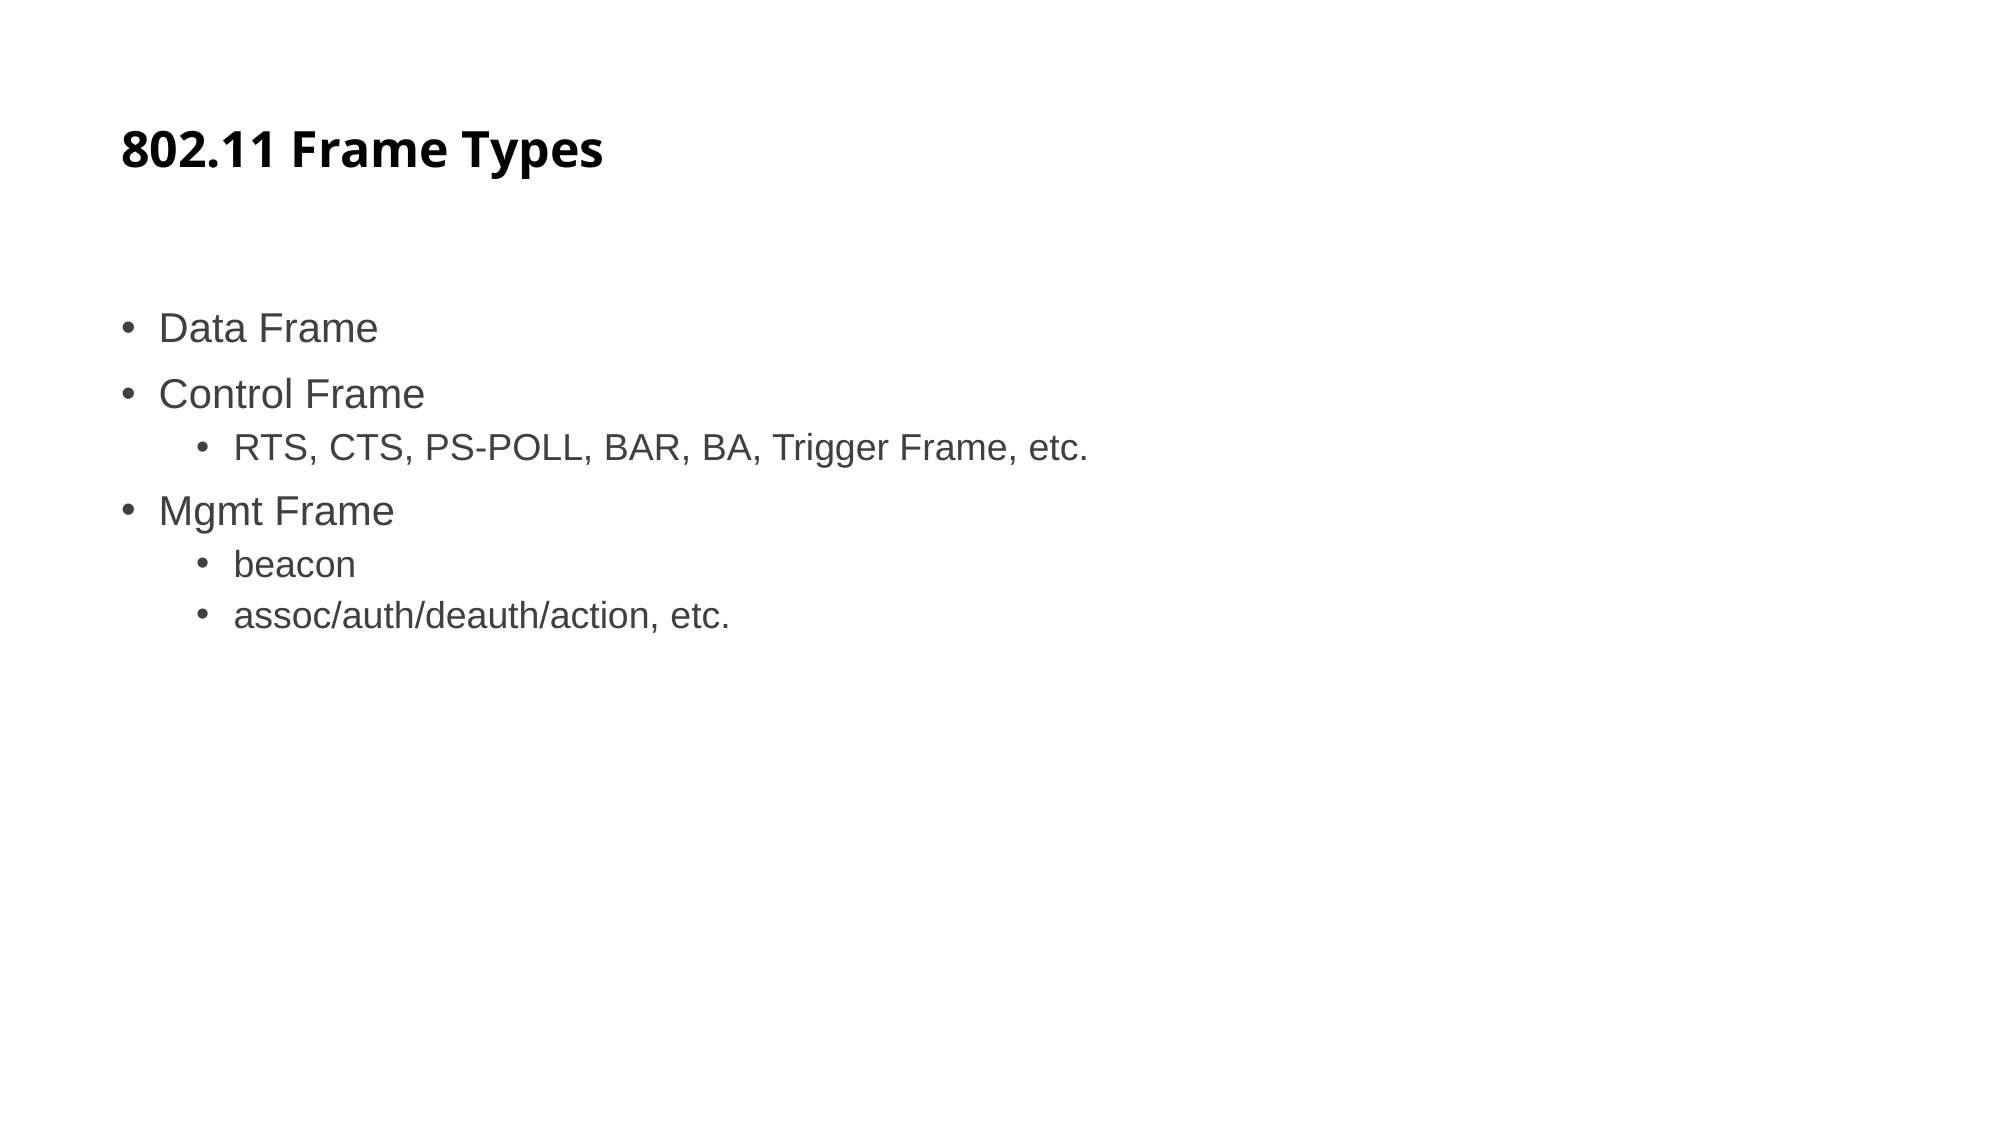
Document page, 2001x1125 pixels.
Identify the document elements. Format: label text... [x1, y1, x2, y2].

list Data Frame Control Frame RTS, CTS, PS-POLL, BAR, BA, Trigger Frame, etc. Mgmt Frame beacon assoc/auth/deauth/action, etc. [106, 299, 1832, 1014]
title 802.11 Frame Types [106, 42, 1832, 260]
